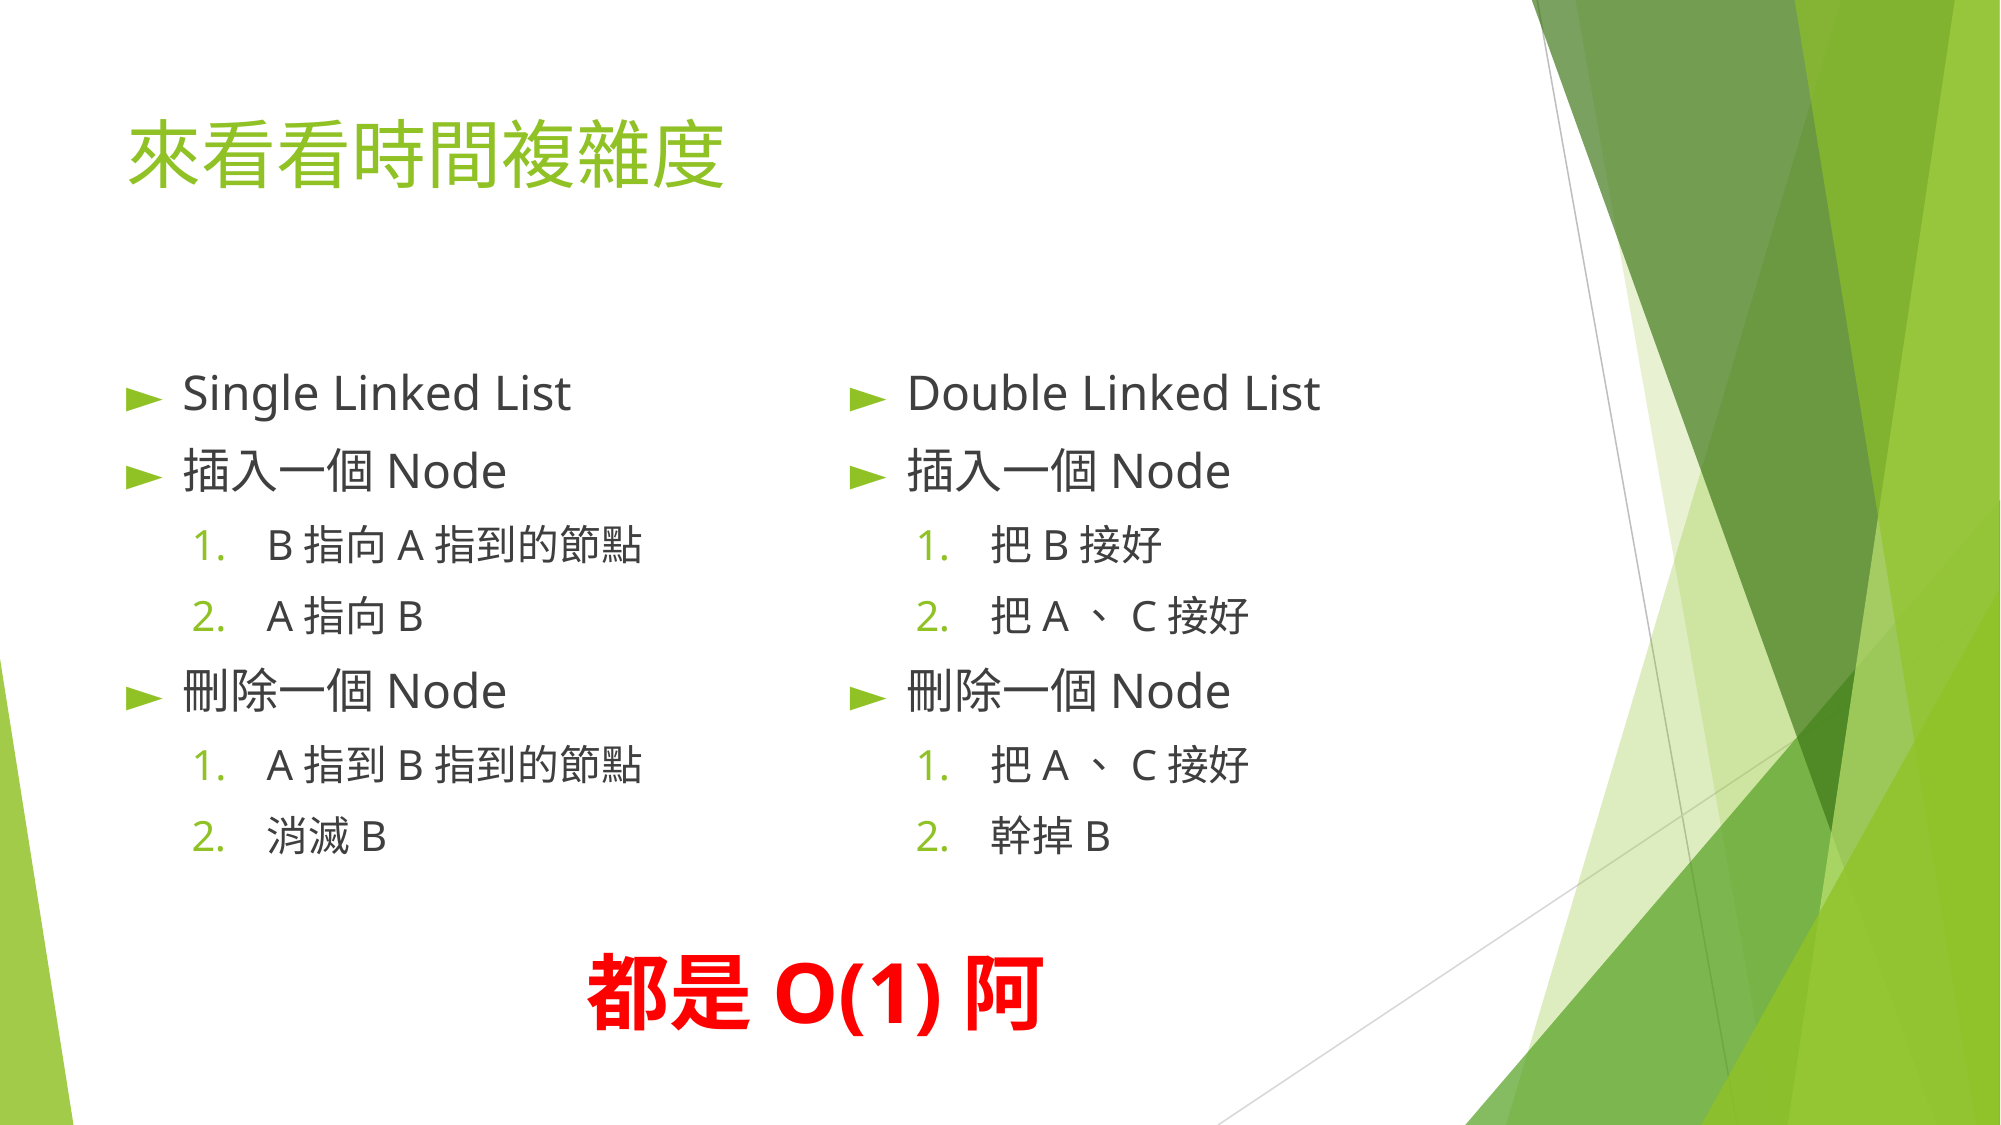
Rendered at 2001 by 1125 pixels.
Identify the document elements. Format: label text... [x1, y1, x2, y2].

text_box 都是O(1)阿 [137, 932, 1495, 1048]
title 來看看時間複雜度 [111, 99, 1522, 317]
list Single Linked List 插入一個Node B指向A指到的節點 A指向B 刪除一個Node A指到B指到的節點 消滅B [111, 354, 798, 992]
list Double Linked List 插入一個Node 把B接好 把A、C接好 刪除一個Node 把A、C接好 幹掉B [834, 354, 1522, 992]
